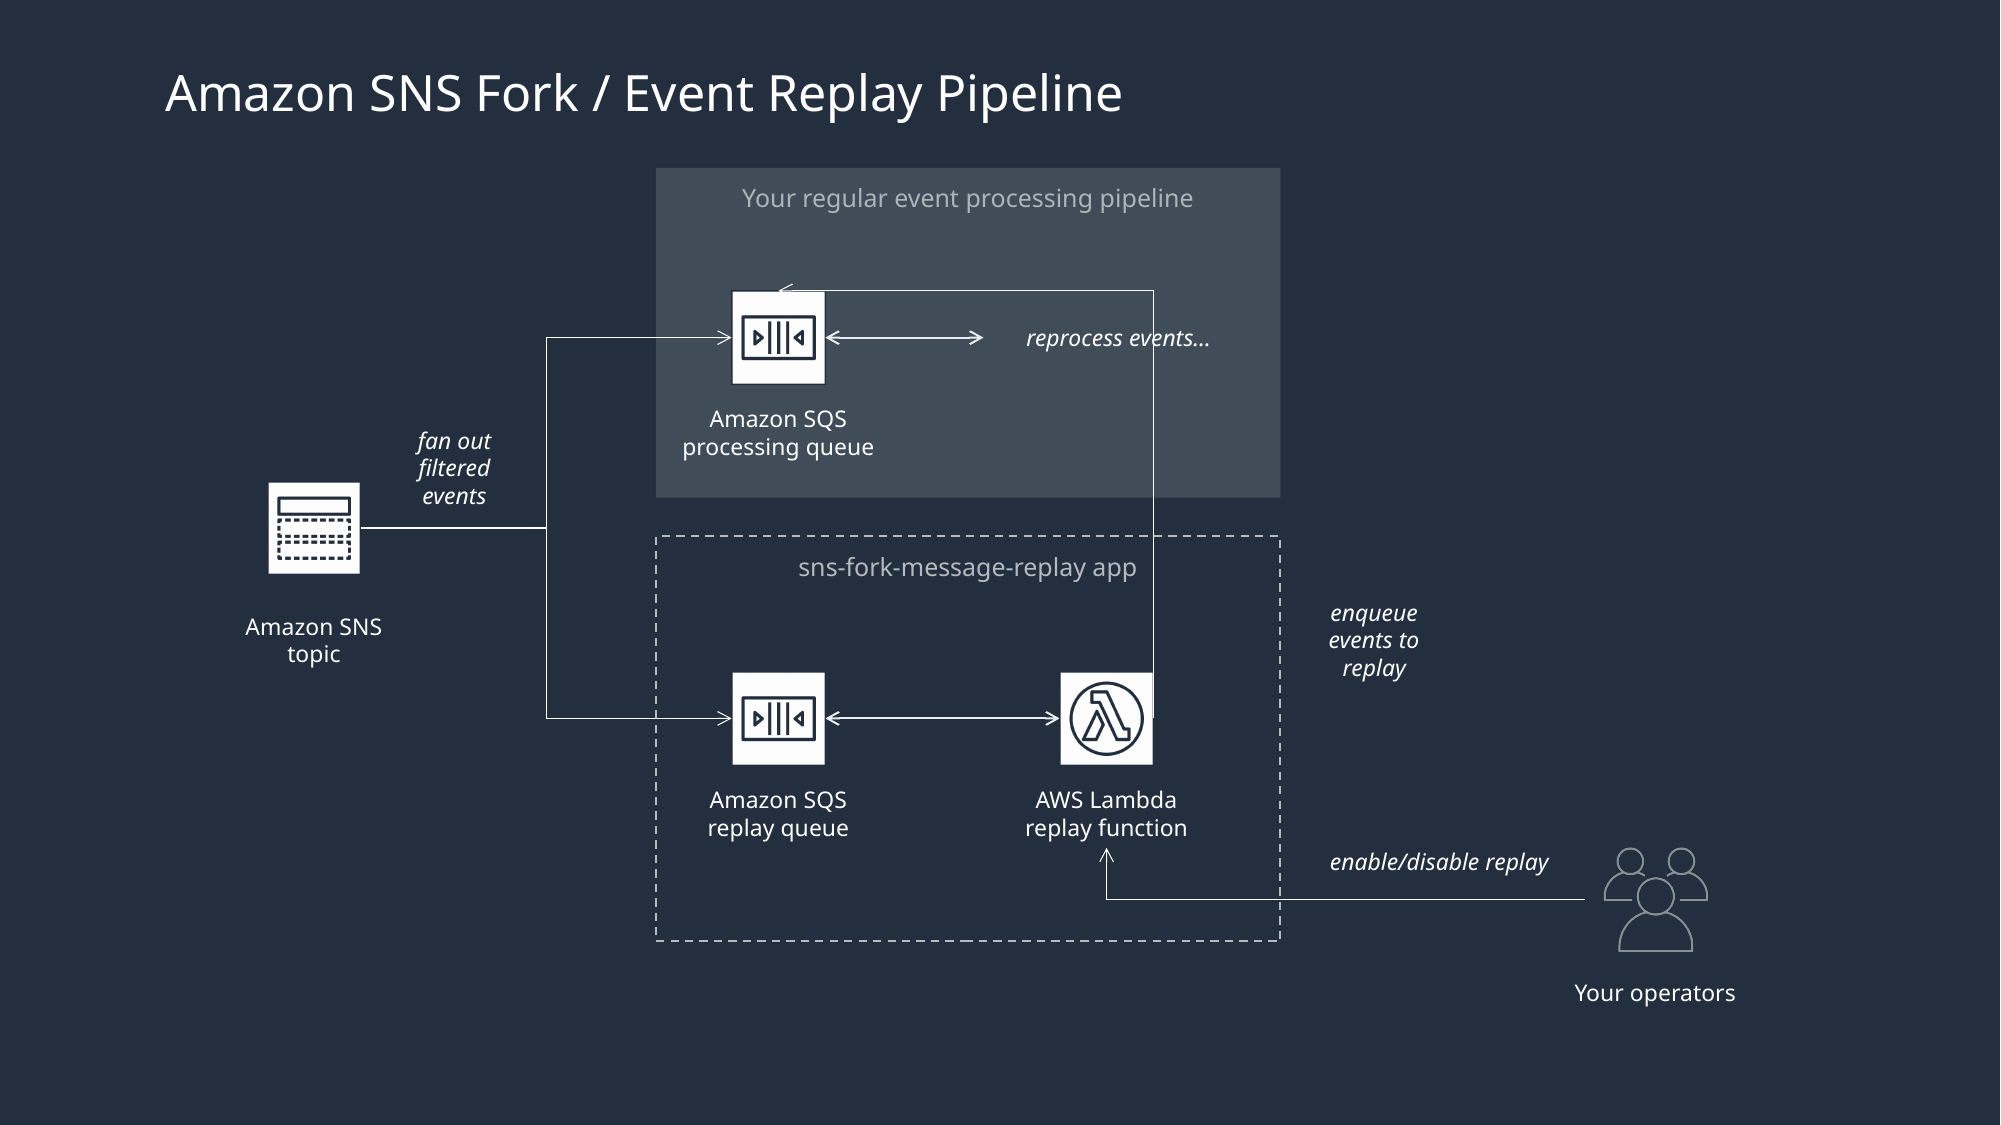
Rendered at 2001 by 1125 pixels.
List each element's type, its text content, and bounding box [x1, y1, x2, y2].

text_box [224, 167, 1776, 1014]
text_box Amazon SNS Fork / Event Replay Pipeline [150, 54, 1140, 129]
